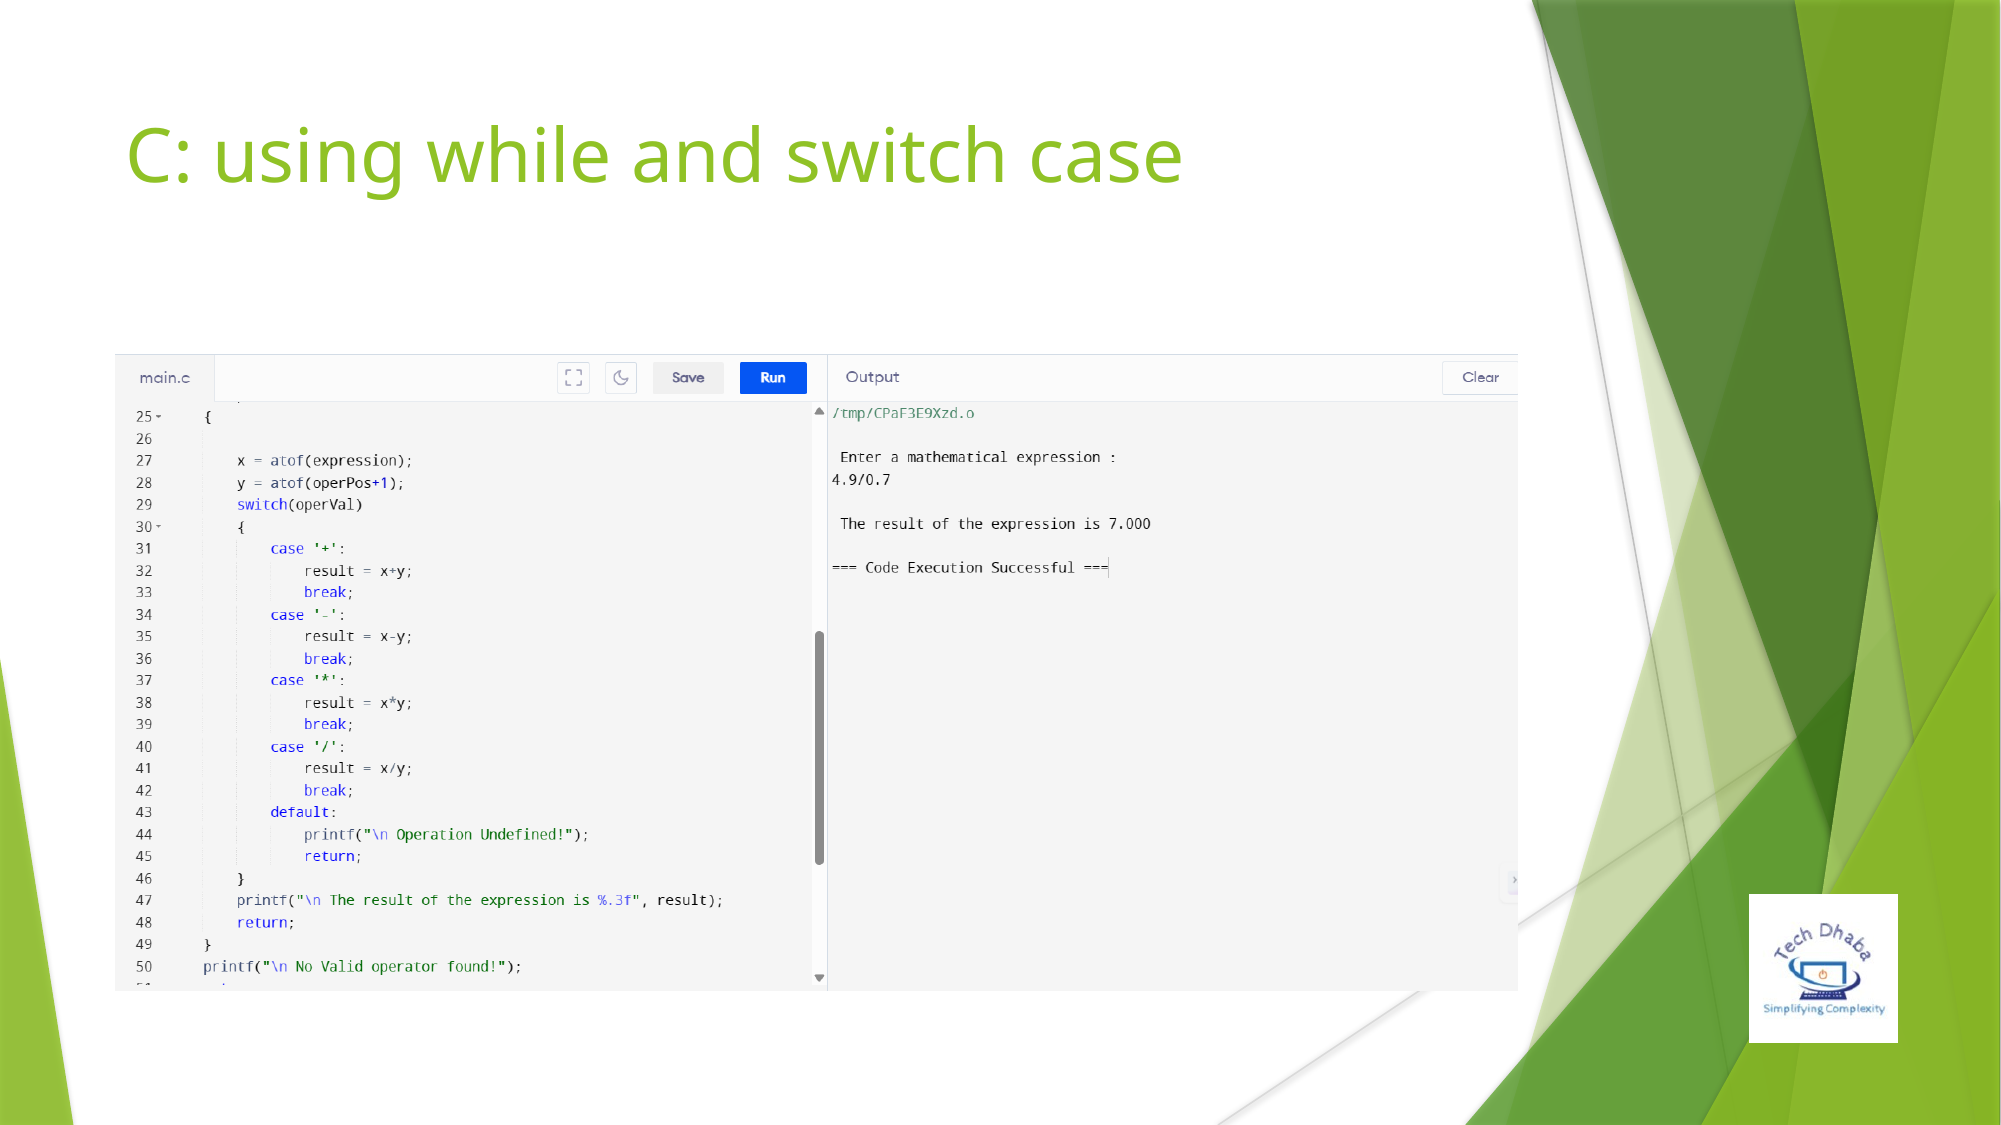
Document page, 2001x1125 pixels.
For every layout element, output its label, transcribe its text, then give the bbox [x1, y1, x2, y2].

picture [1749, 894, 1898, 1043]
picture [114, 354, 1518, 992]
title C: using while and switch case [111, 99, 1522, 317]
